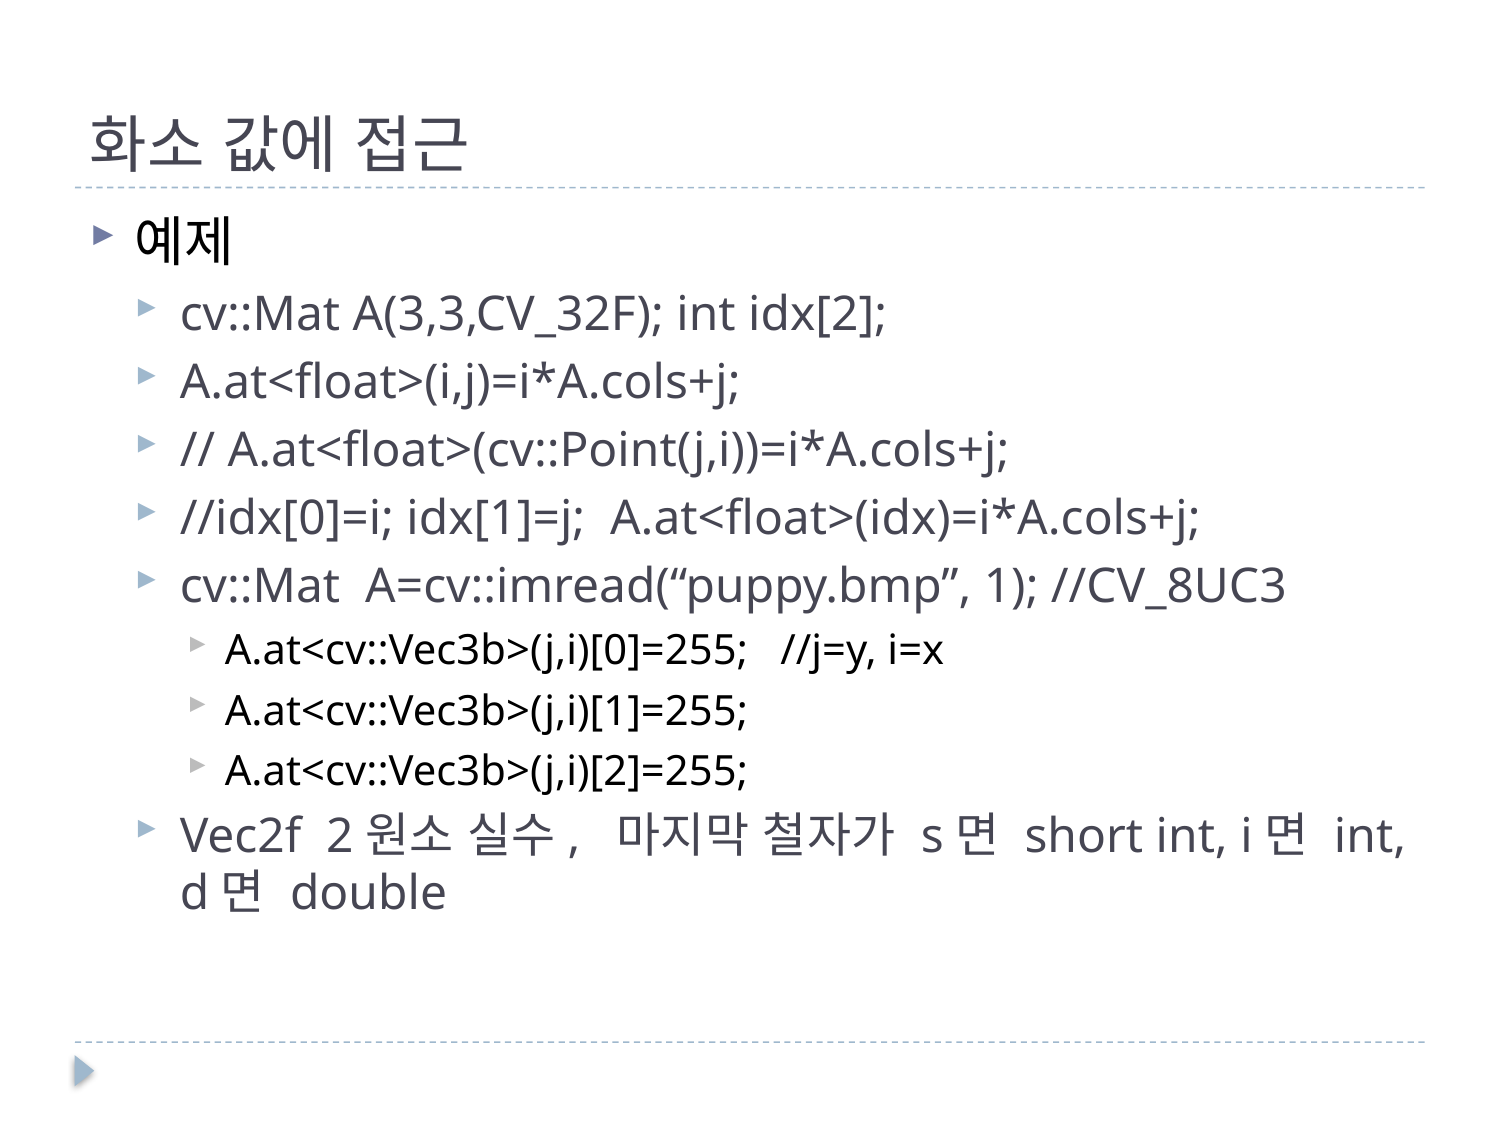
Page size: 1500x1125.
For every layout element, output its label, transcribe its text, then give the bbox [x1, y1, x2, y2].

list 예제 cv::Mat A(3,3,CV_32F); int idx[2]; A.at<float>(i,j)=i*A.cols+j; // A.at<float>(cv::Point(j,i))=i*A.cols+j; //idx[0]=i; idx[1]=j; A.at<float>(idx)=i*A.cols+j; cv::Mat A=cv::imread(“puppy.bmp”, 1); //CV_8UC3 A.at<cv::Vec3b>(j,i)[0]=255; //j=y, i=x A.at<cv::Vec3b>(j,i)[1]=255; A.at<cv::Vec3b>(j,i)[2]=255; Vec2f 2원소 실수, 마지막 철자가 s면 short int, i면 int, d면 double [75, 200, 1425, 1010]
title 화소 값에 접근 [75, 24, 1425, 188]
